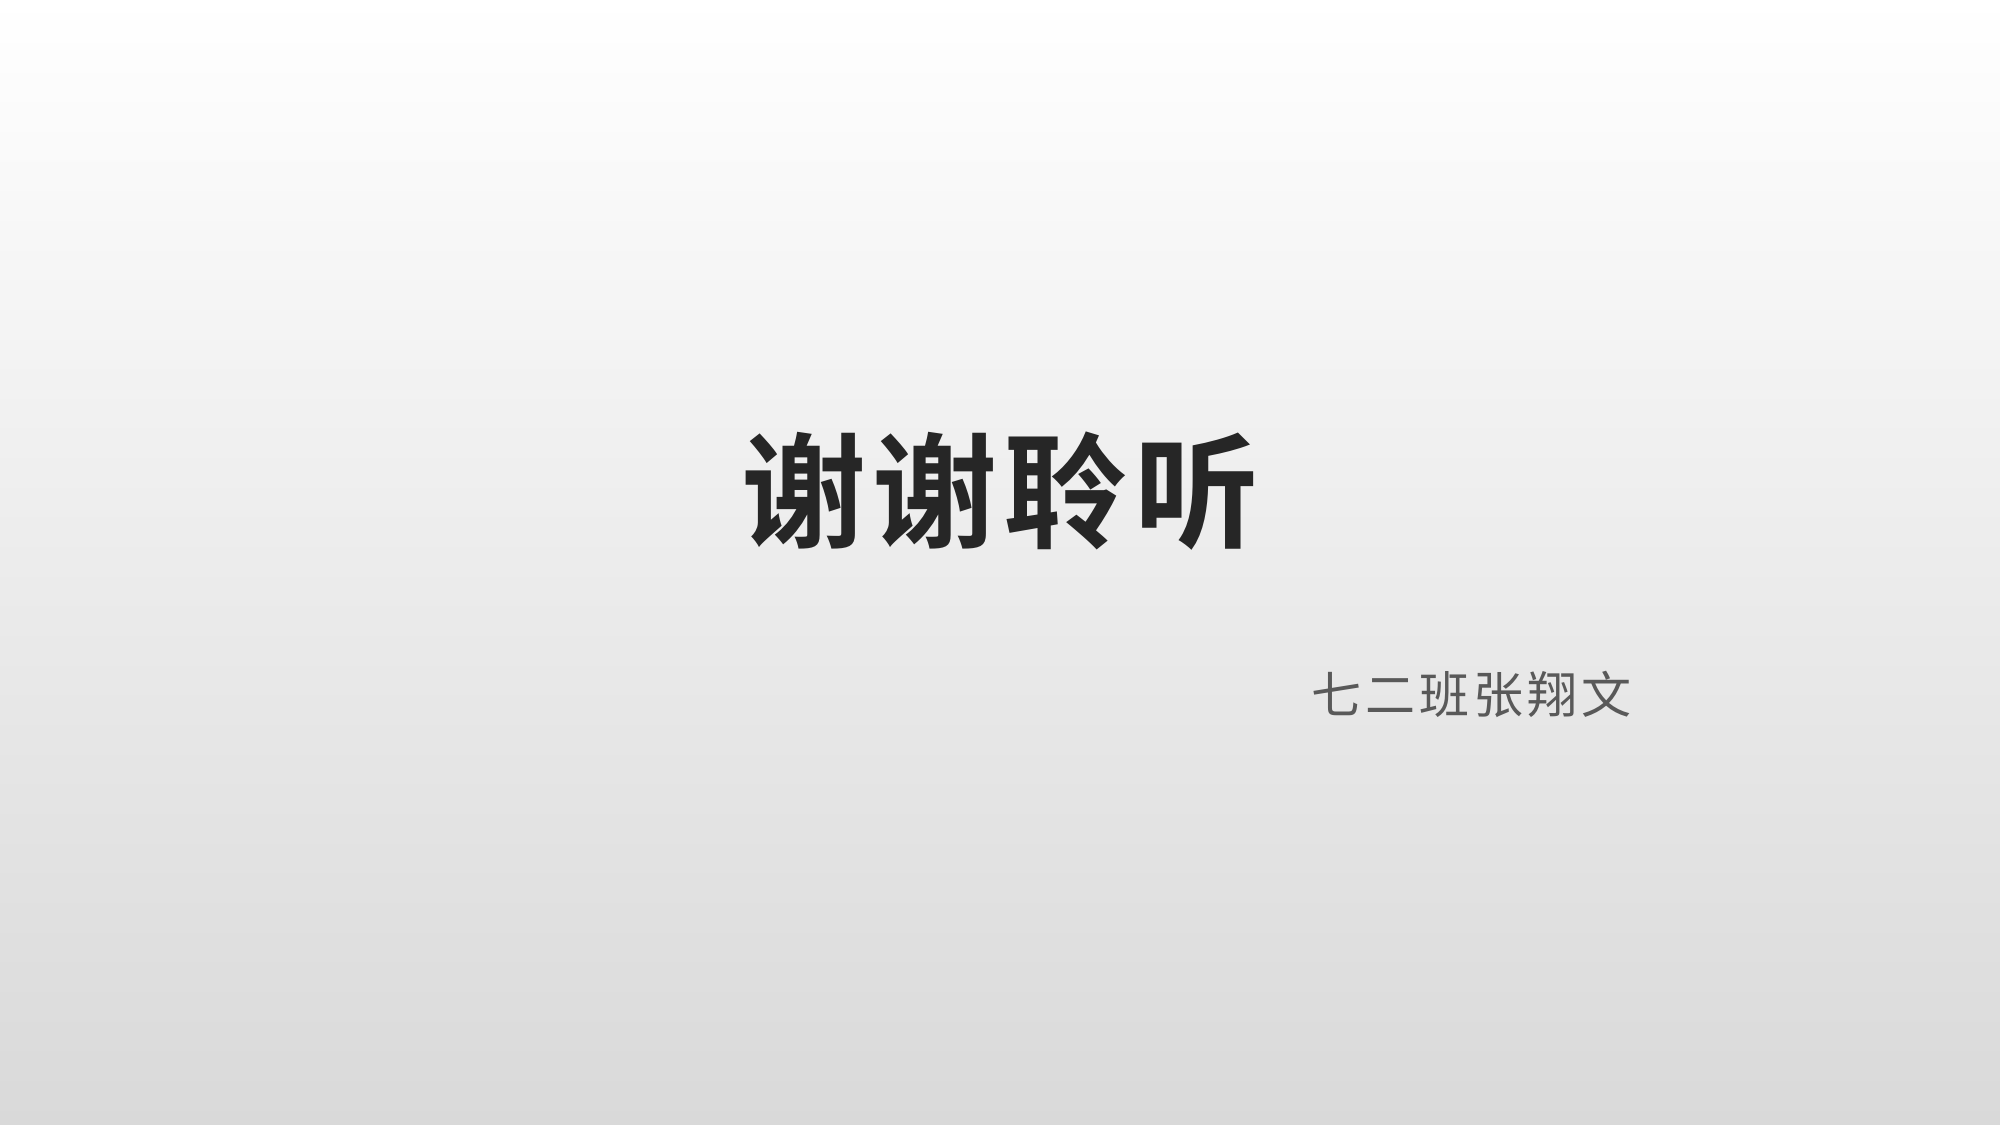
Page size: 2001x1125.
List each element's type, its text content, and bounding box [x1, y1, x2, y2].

title 谢谢聆听 [196, 149, 1805, 572]
subtitle 七二班张翔文 [1057, 649, 1887, 962]
